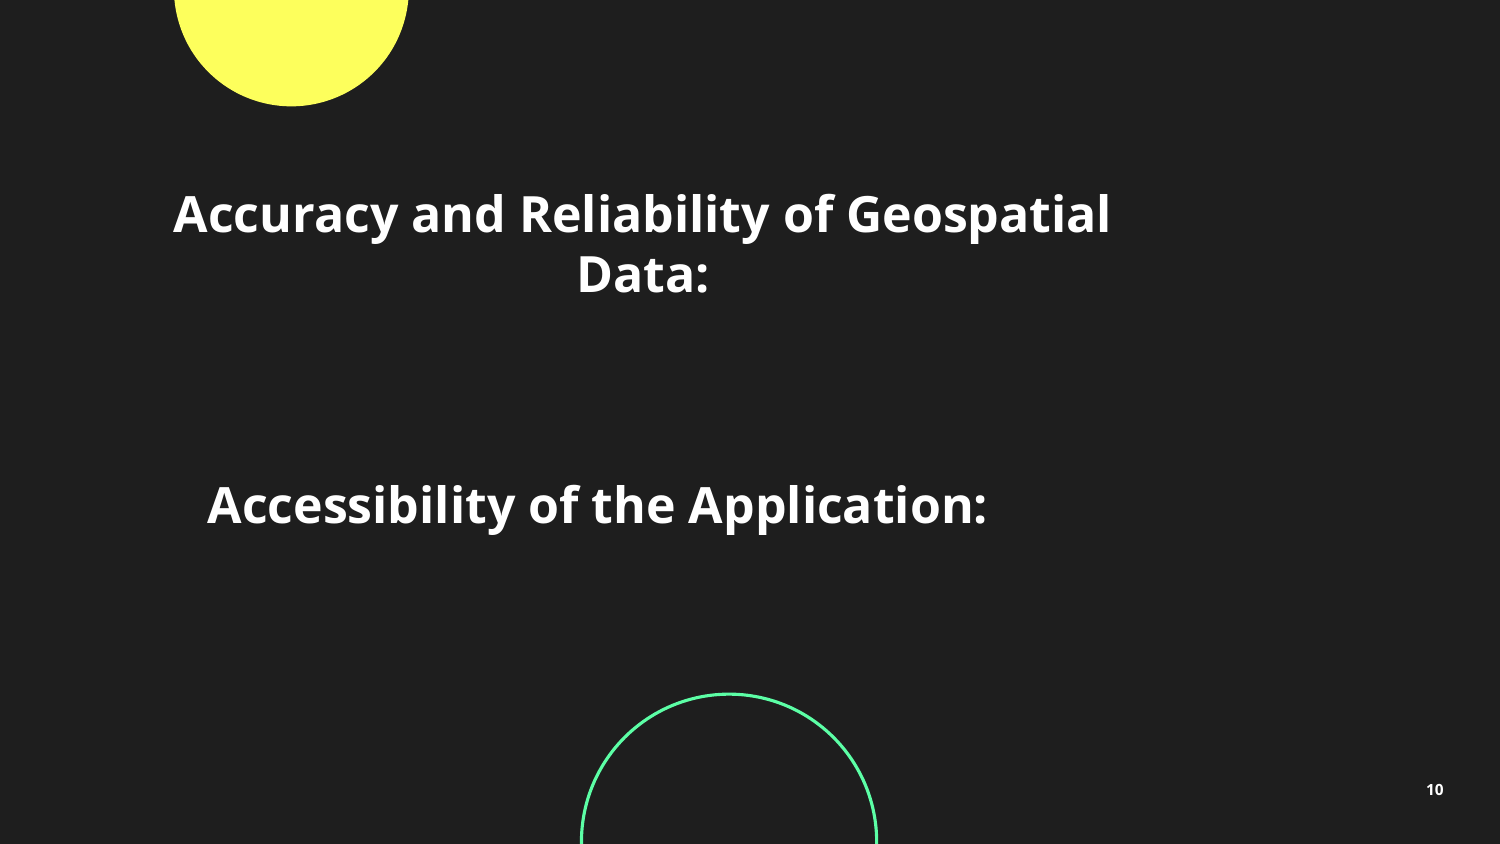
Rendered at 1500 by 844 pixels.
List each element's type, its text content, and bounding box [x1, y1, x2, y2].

text_box Accuracy and Reliability of Geospatial Data: [108, 178, 1179, 306]
slide_number 10 [1389, 764, 1480, 816]
text_box Accessibility of the Application: [179, 440, 1250, 567]
